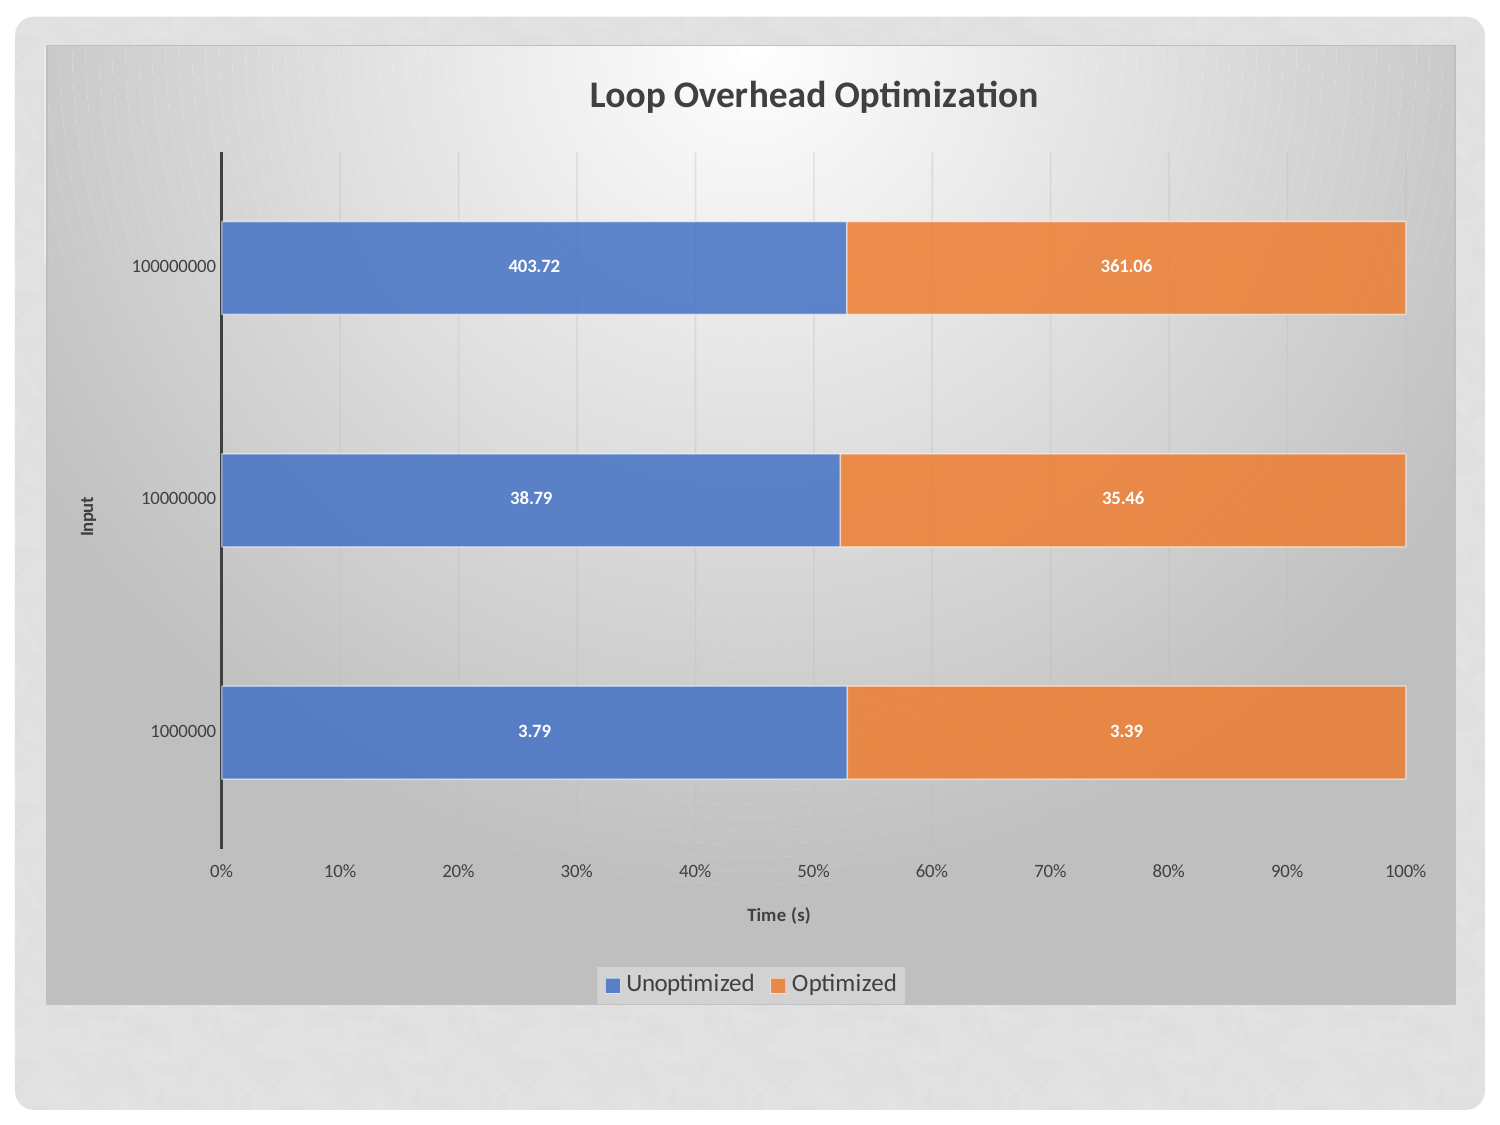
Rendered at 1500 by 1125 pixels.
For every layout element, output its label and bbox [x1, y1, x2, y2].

chart [45, 44, 1457, 1006]
